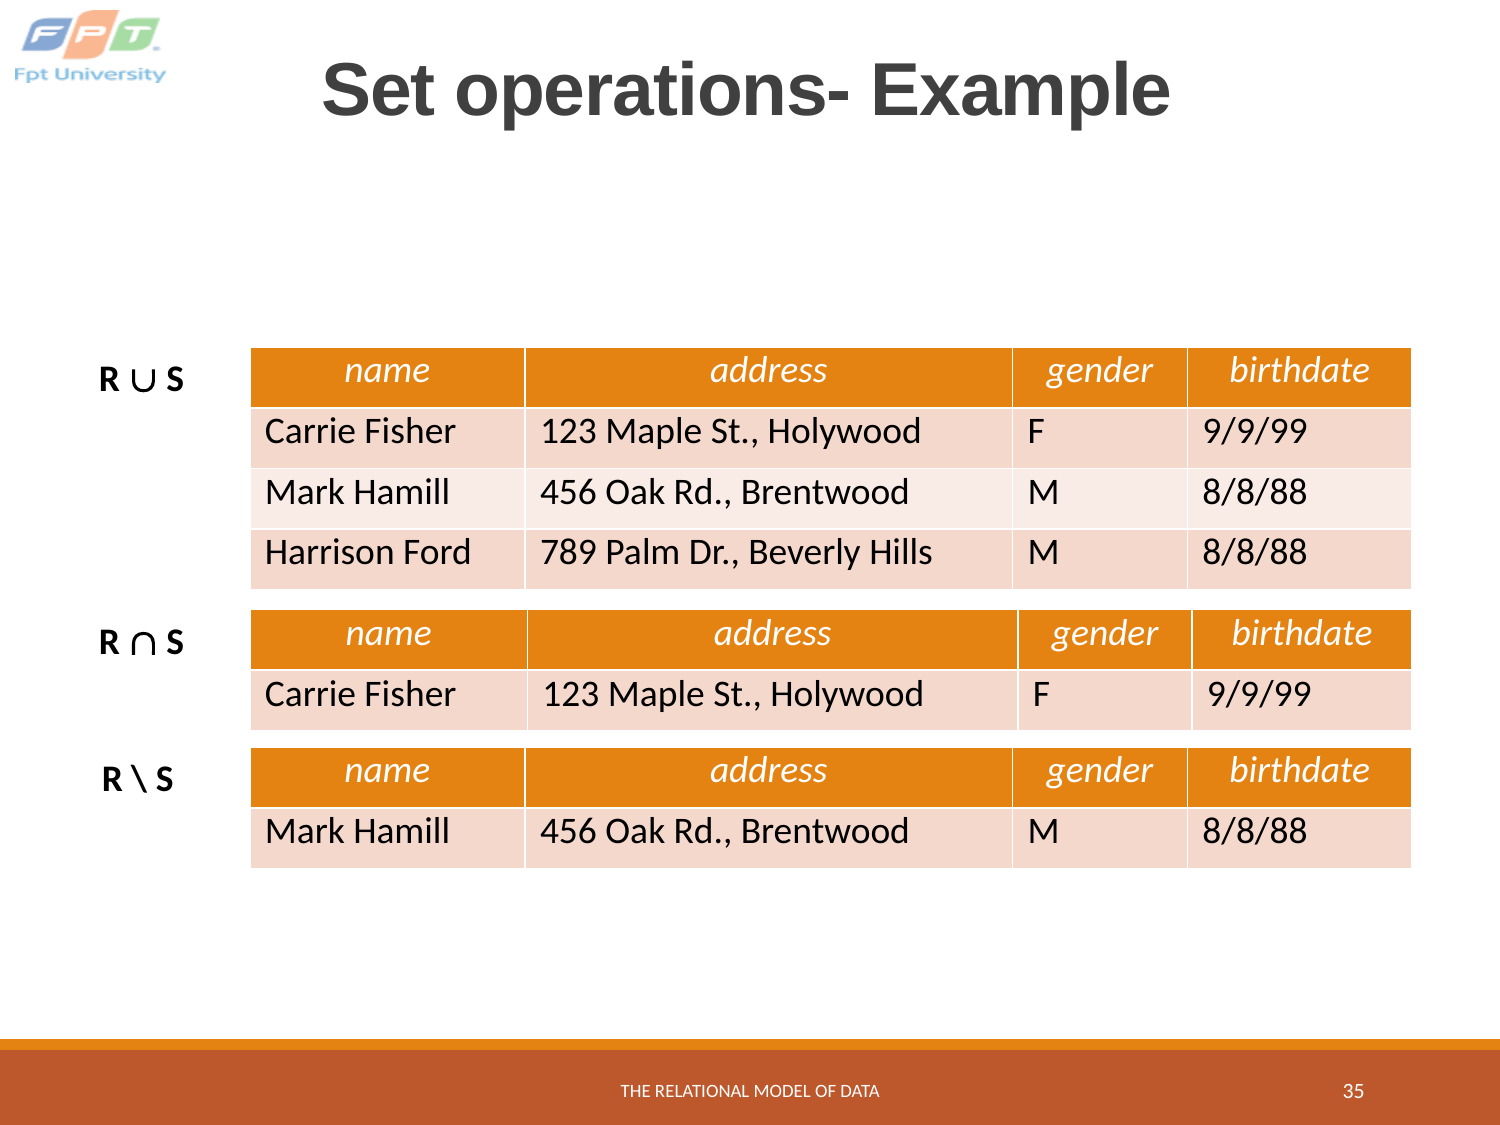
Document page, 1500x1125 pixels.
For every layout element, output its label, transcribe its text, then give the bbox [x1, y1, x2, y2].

table_cell 8/8/88 [1188, 809, 1411, 868]
table_header gender [1013, 348, 1187, 407]
table_cell F [1019, 671, 1191, 730]
table_cell M [1013, 530, 1187, 589]
table_cell Carrie Fisher [251, 671, 527, 730]
table_cell 8/8/88 [1188, 469, 1411, 528]
table_cell Carrie Fisher [251, 409, 524, 468]
table_header birthdate [1188, 748, 1411, 807]
table_cell F [1013, 409, 1187, 468]
table_cell Mark Hamill [251, 469, 524, 528]
text_box R \ S [87, 746, 189, 807]
table_cell 8/8/88 [1188, 530, 1411, 589]
table_header address [526, 748, 1012, 807]
table_header name [251, 748, 524, 807]
table_header name [251, 610, 527, 669]
title Set operations- Example [96, 47, 1399, 222]
table_header gender [1013, 748, 1187, 807]
slide_number 35 [1218, 1059, 1380, 1120]
table_cell 9/9/99 [1188, 409, 1411, 468]
table_header address [528, 610, 1017, 669]
table_cell 456 Oak Rd., Brentwood [526, 469, 1012, 528]
table_cell 9/9/99 [1193, 671, 1411, 730]
table_header name [251, 348, 524, 407]
table_cell Mark Hamill [251, 809, 524, 868]
table_cell 123 Maple St., Holywood [528, 671, 1017, 730]
table_cell Harrison Ford [251, 530, 524, 589]
footer The Relational Model of Data [453, 1059, 1047, 1120]
table_header gender [1019, 610, 1191, 669]
table_cell M [1013, 809, 1187, 868]
table_cell 123 Maple St., Holywood [526, 409, 1012, 468]
table_cell M [1013, 469, 1187, 528]
text_box R  S [84, 346, 200, 407]
table_cell 456 Oak Rd., Brentwood [526, 809, 1012, 868]
text_box R  S [84, 609, 200, 670]
table_header birthdate [1193, 610, 1411, 669]
table_header birthdate [1188, 348, 1411, 407]
table_header address [526, 348, 1012, 407]
table_cell 8 [15, 10, 166, 83]
table_cell 789 Palm Dr., Beverly Hills [526, 530, 1012, 589]
